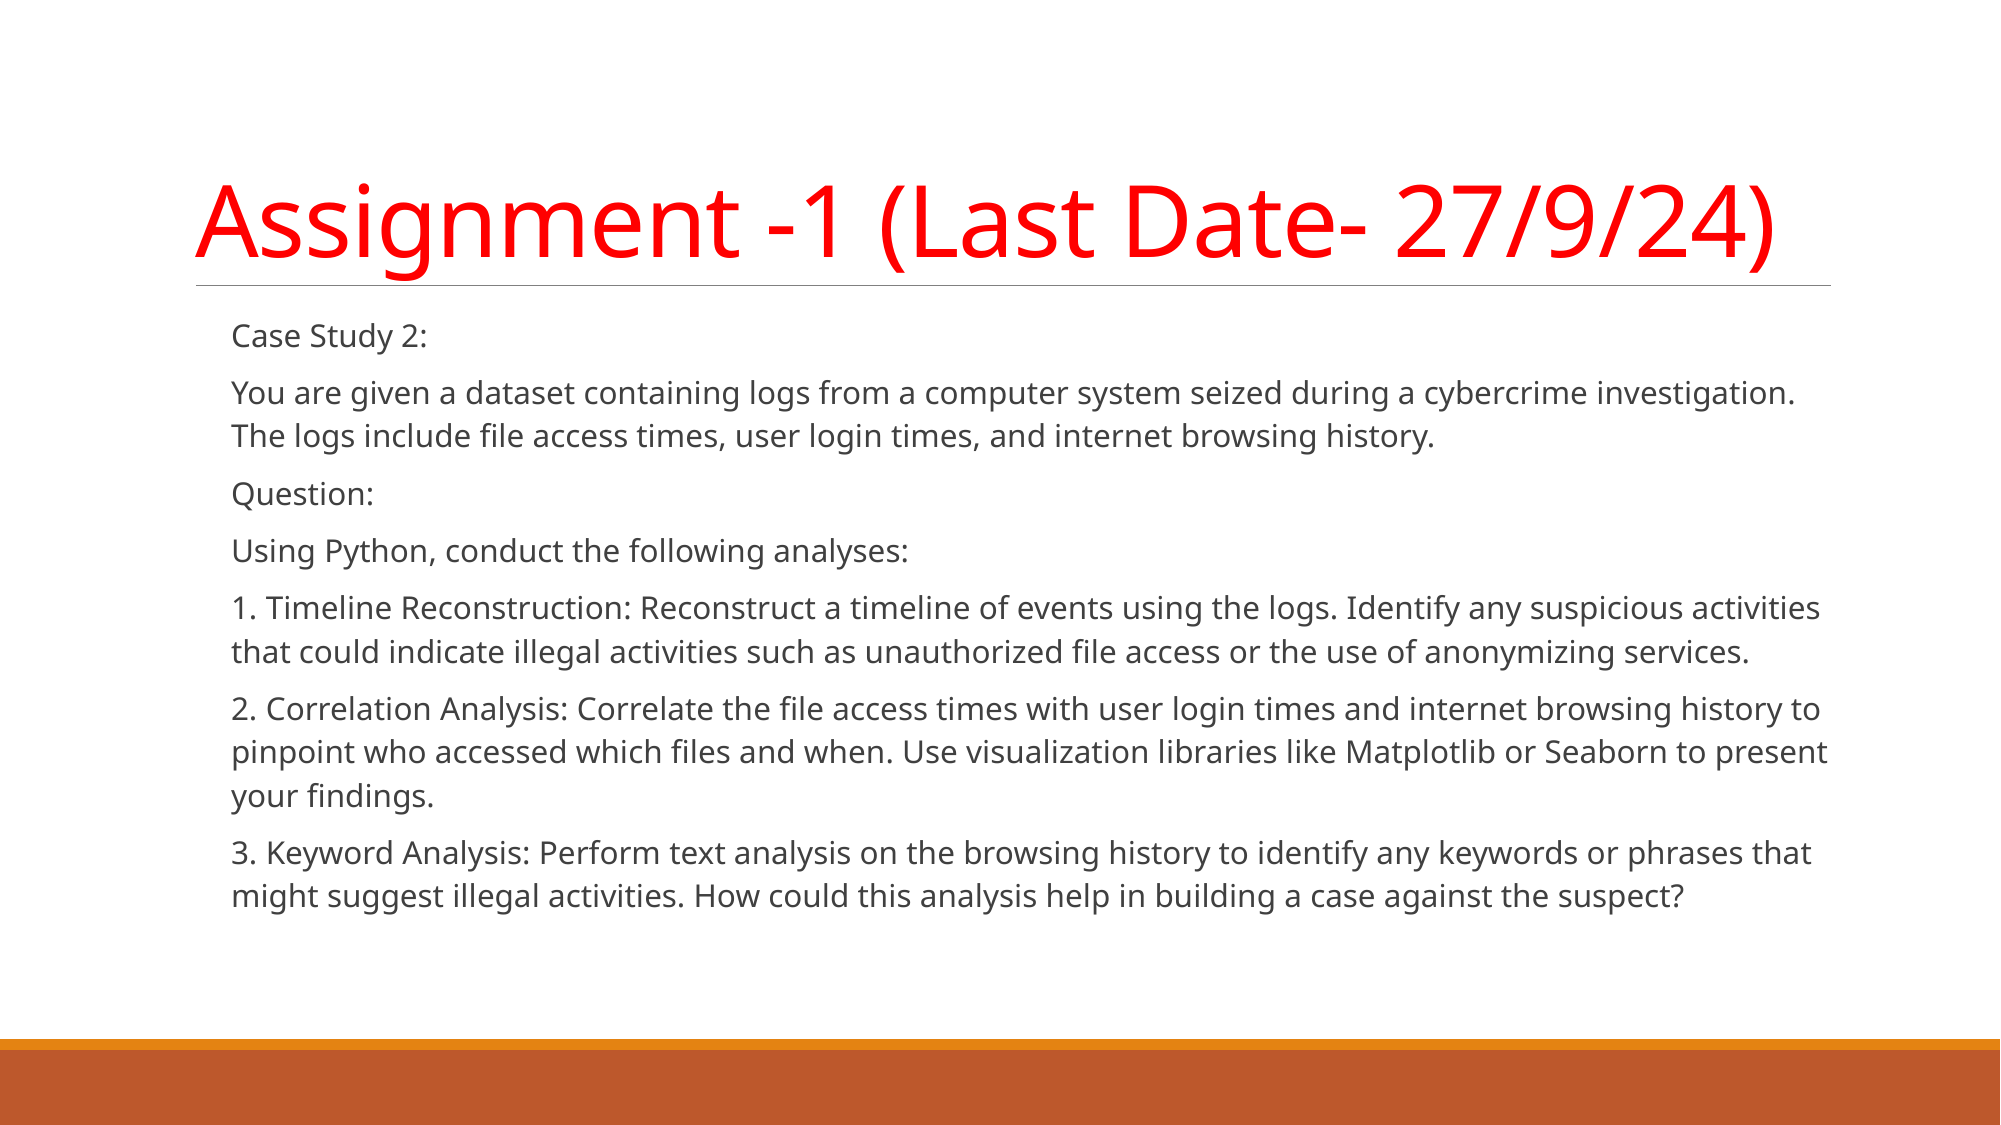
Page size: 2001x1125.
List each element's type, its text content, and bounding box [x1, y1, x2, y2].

list Case Study 2: You are given a dataset containing logs from a computer system seized during a cybercrime investigation. The logs include file access times, user login times, and internet browsing history. Question: Using Python, conduct the following analyses: 1. Timeline Reconstruction: Reconstruct a timeline of events using the logs. Identify any suspicious activities that could indicate illegal activities such as unauthorized file access or the use of anonymizing services. 2. Correlation Analysis: Correlate the file access times with user login times and internet browsing history to pinpoint who accessed which files and when. Use visualization libraries like Matplotlib or Seaborn to present your findings. 3. Keyword Analysis: Perform text analysis on the browsing history to identify any keywords or phrases that might suggest illegal activities. How could this analysis help in building a case against the suspect? [180, 302, 1830, 963]
title Assignment -1 (Last Date- 27/9/24) [180, 47, 1830, 285]
